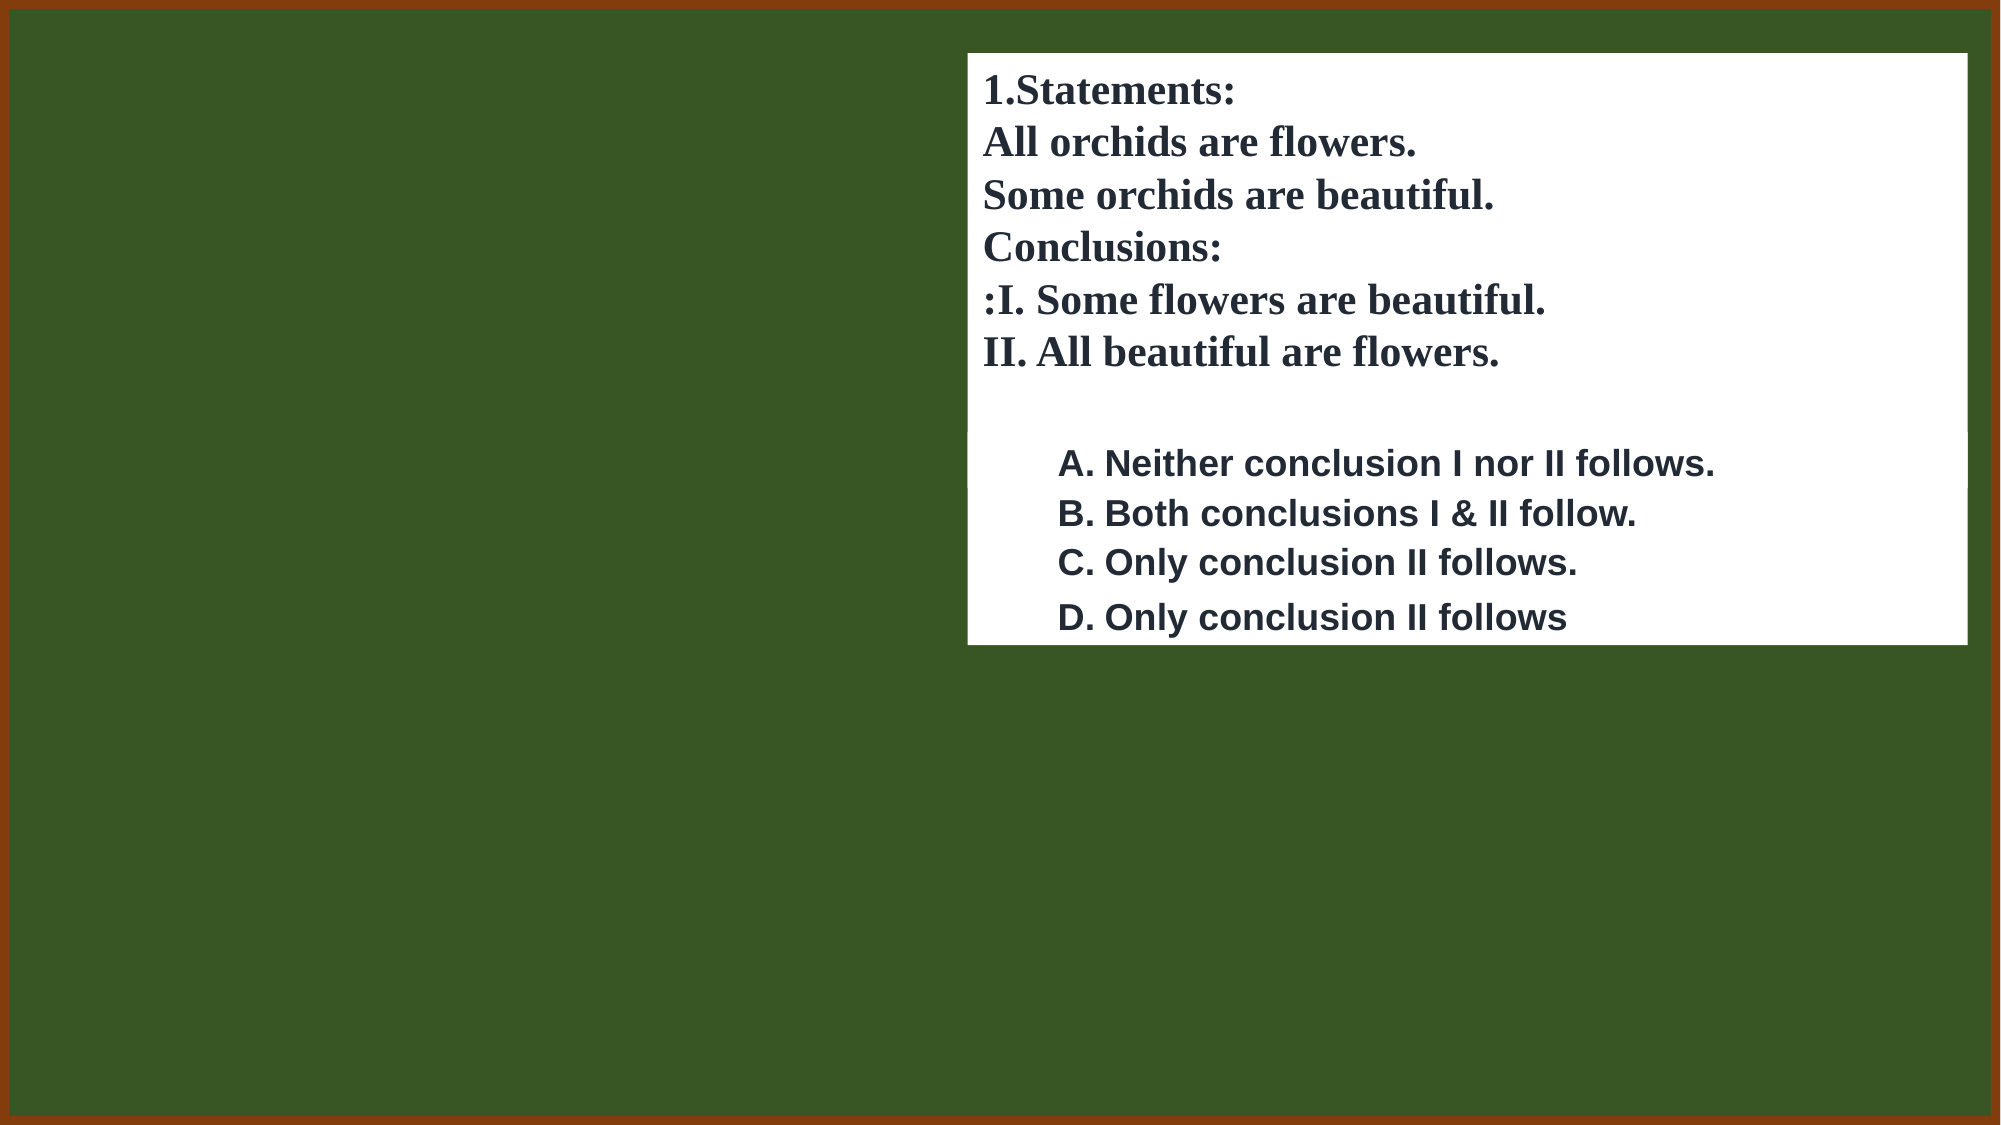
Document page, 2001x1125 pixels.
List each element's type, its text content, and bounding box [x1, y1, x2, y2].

text_box Neither conclusion I nor II follows. Both conclusions I & II follow. Only conclusion II follows. Only conclusion II follows [967, 431, 1968, 646]
text_box 1.Statements: All orchids are flowers. Some orchids are beautiful. Conclusions: :I. Some flowers are beautiful. II. All beautiful are flowers. [967, 53, 1968, 431]
